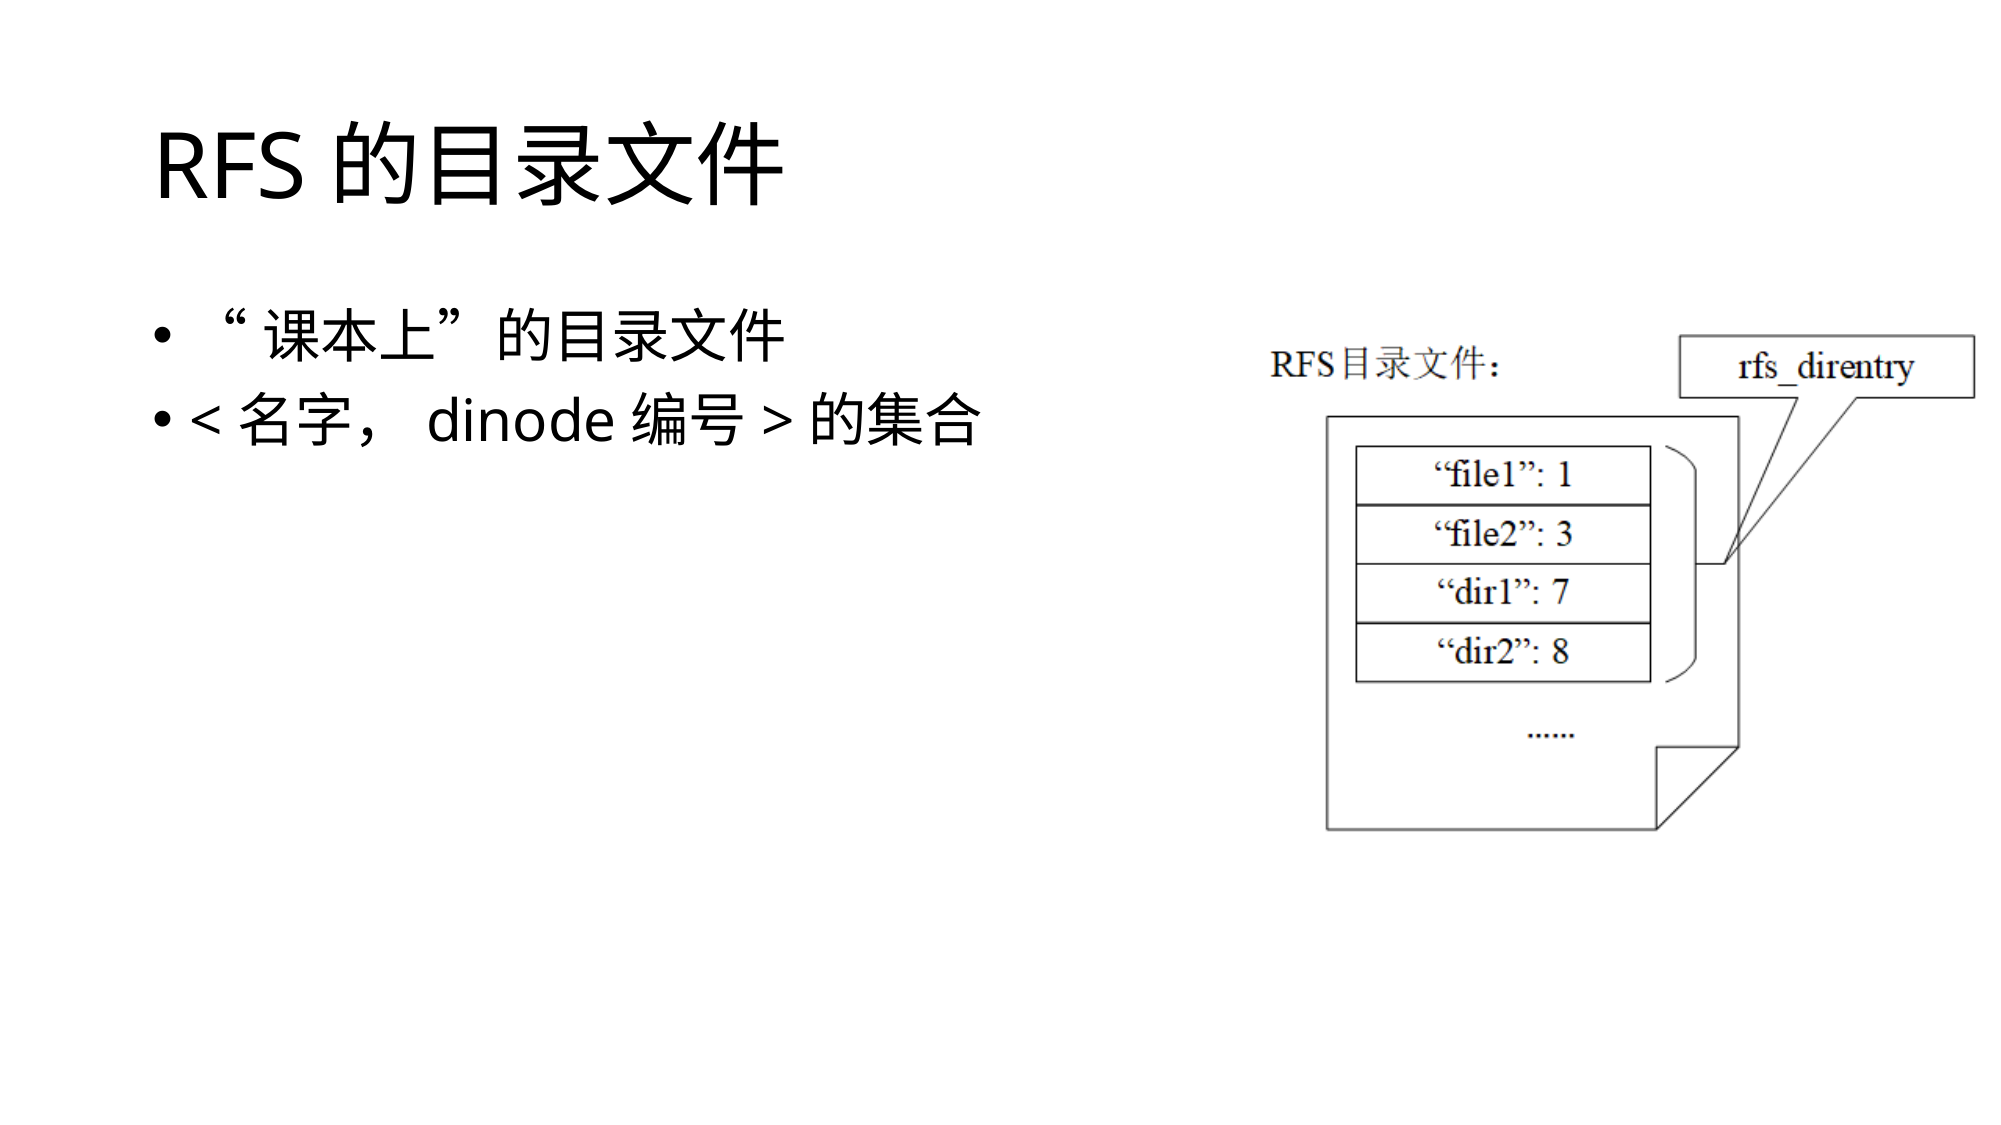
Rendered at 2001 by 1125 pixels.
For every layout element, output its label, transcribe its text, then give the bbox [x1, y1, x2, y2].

picture [1251, 333, 1977, 833]
title RFS的目录文件 [137, 59, 1863, 278]
list “课本上”的目录文件 <名字，dinode编号>的集合 [137, 299, 1213, 1014]
